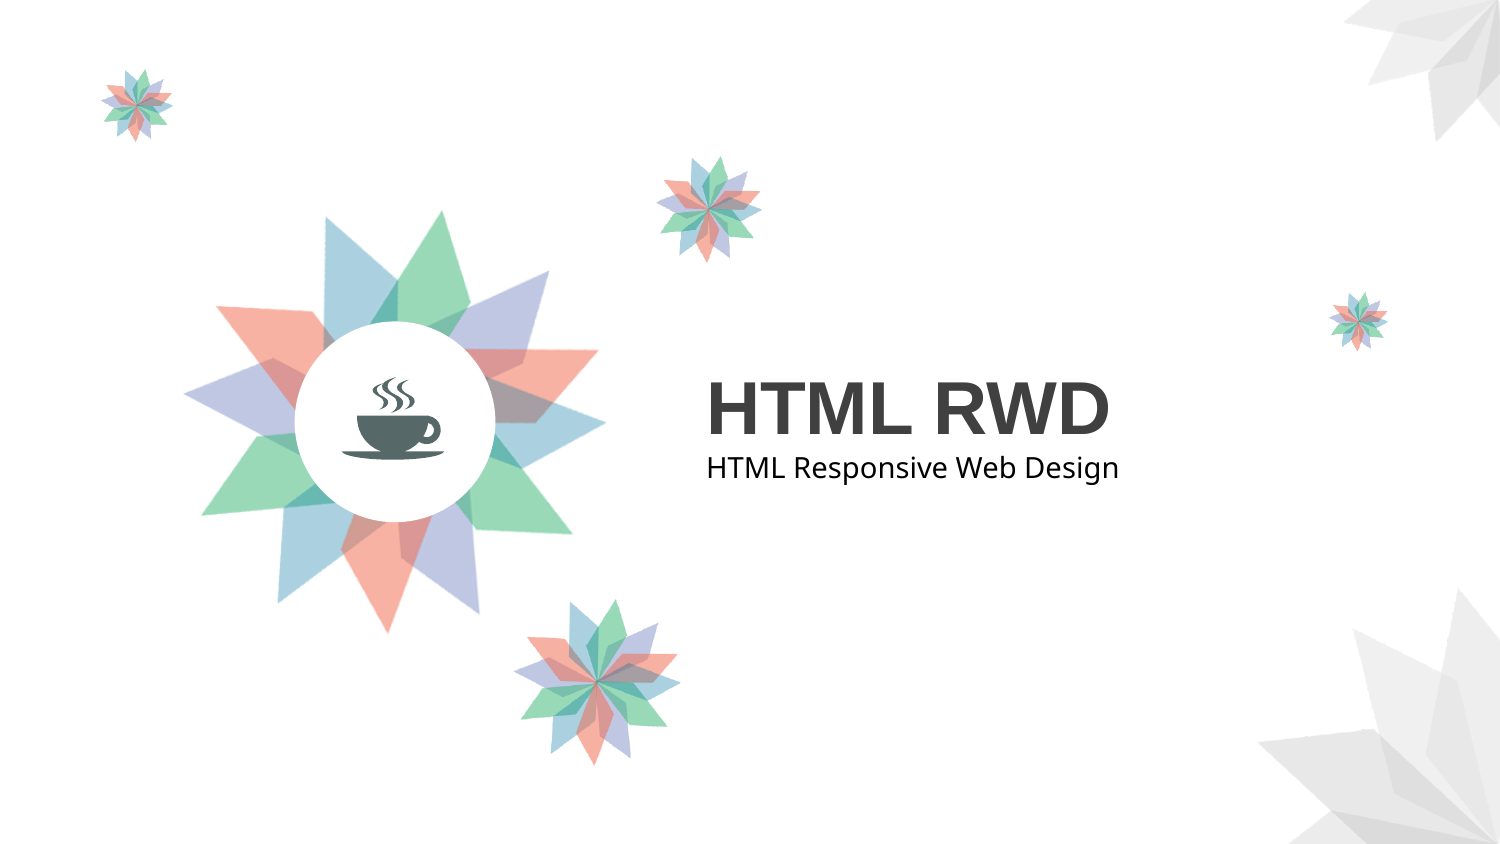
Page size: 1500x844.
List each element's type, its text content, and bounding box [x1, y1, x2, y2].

picture [1344, 0, 1500, 141]
picture [1328, 291, 1388, 351]
text_box [339, 375, 447, 462]
list HTML Responsive Web Design [691, 443, 1500, 491]
picture [655, 155, 762, 263]
picture [1257, 587, 1500, 844]
list HTML RWD [691, 365, 1500, 443]
picture [183, 209, 681, 766]
picture [100, 68, 173, 142]
